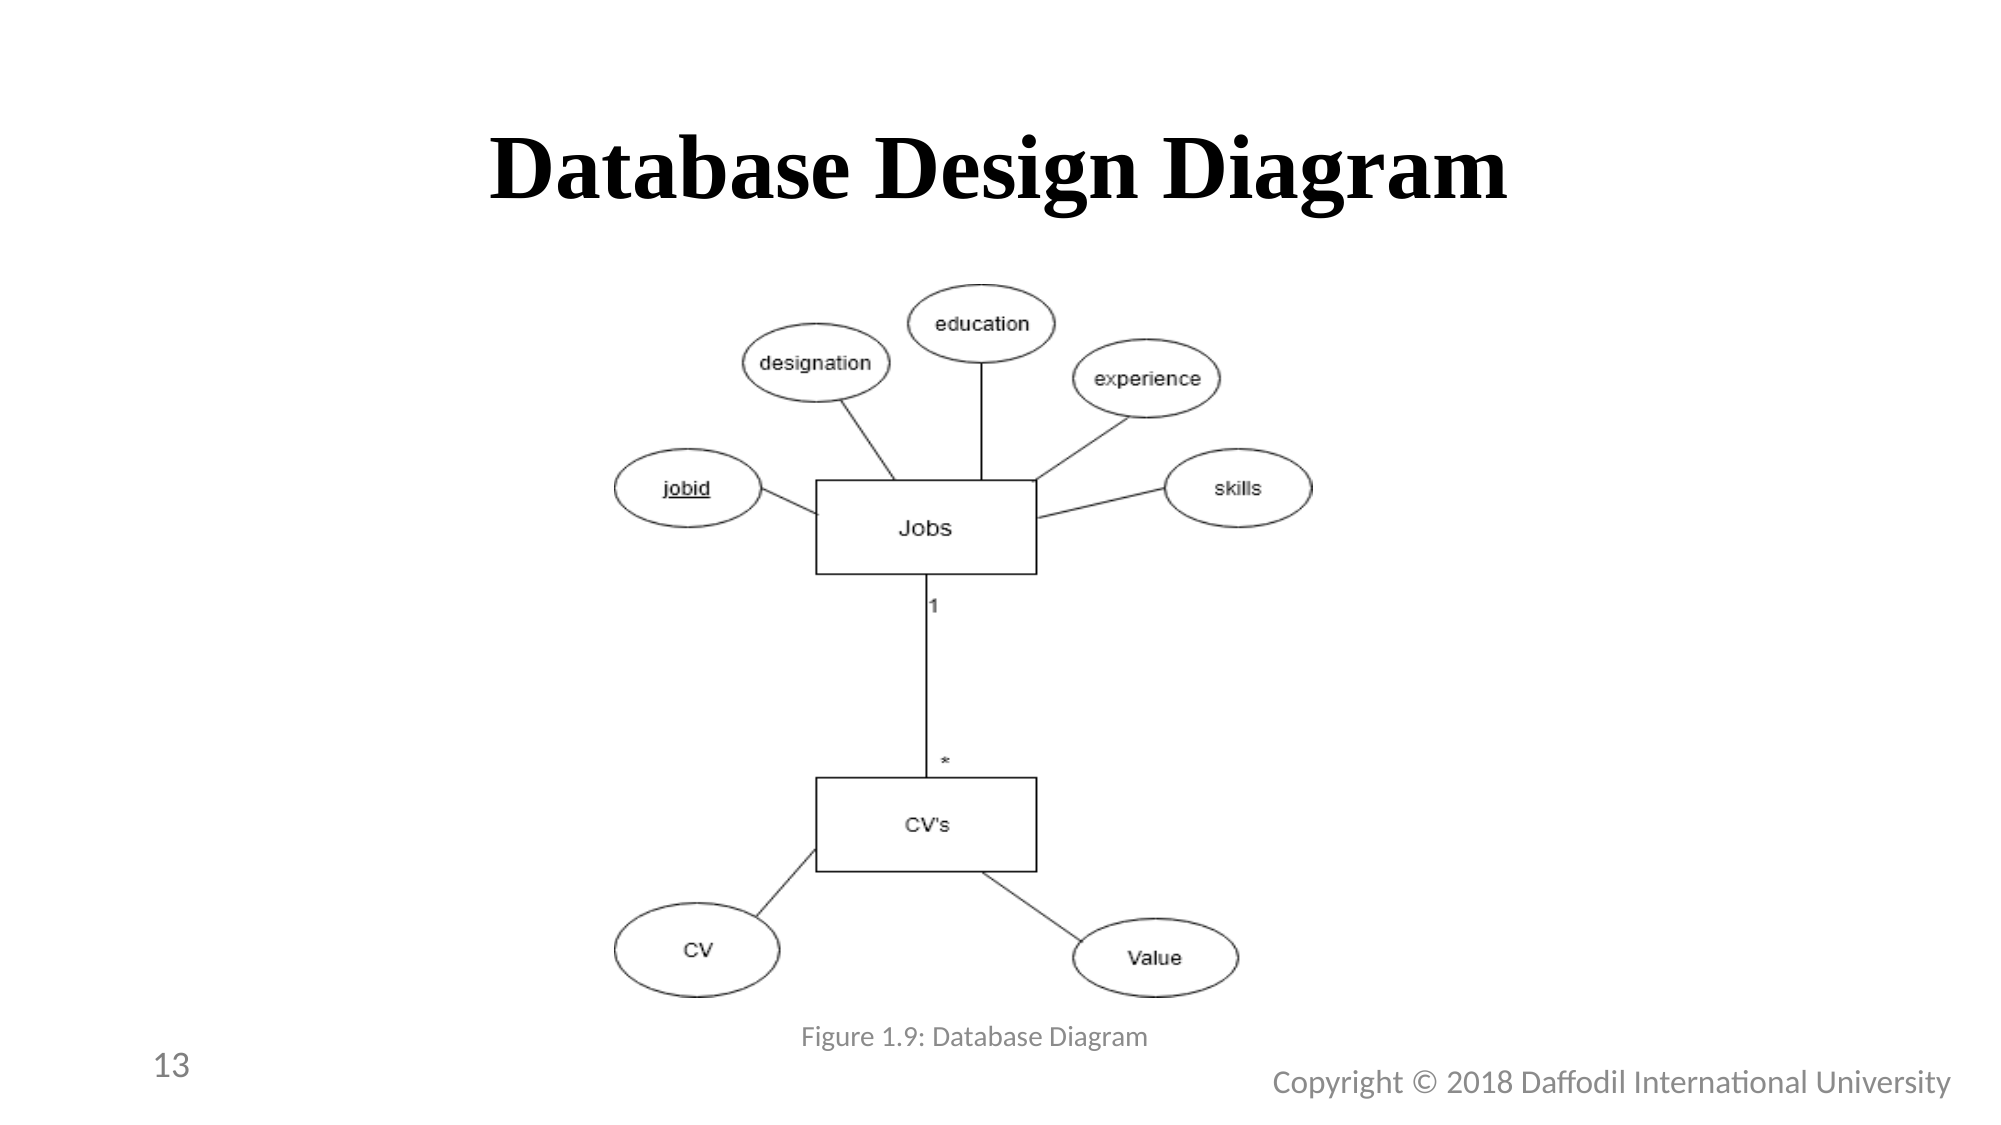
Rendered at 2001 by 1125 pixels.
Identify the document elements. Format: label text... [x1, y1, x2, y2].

title Database Design Diagram [137, 59, 1863, 278]
footer Figure 1.9: Database Diagram [637, 1005, 1313, 1066]
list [614, 284, 1313, 998]
text_box Copyright © 2018 Daffodil International University [1247, 1065, 1978, 1125]
text_box 13 [137, 1032, 288, 1092]
